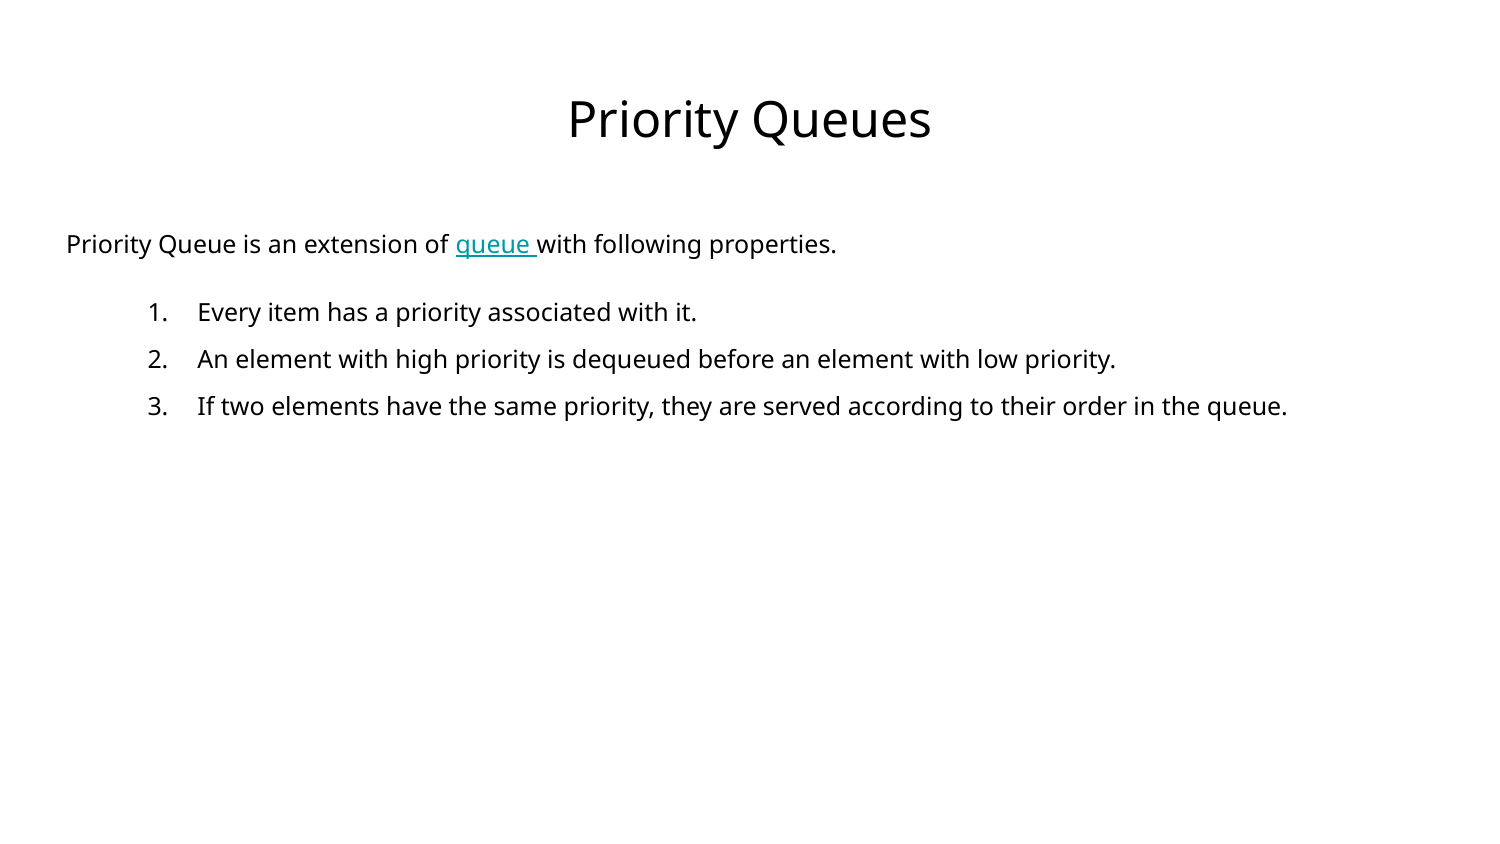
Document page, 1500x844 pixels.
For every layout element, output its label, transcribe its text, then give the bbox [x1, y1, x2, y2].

title Priority Queues [51, 72, 1449, 167]
list Priority Queue is an extension of queue with following properties. Every item has a priority associated with it. An element with high priority is dequeued before an element with low priority. If two elements have the same priority, they are served according to their order in the queue. [51, 189, 1449, 750]
